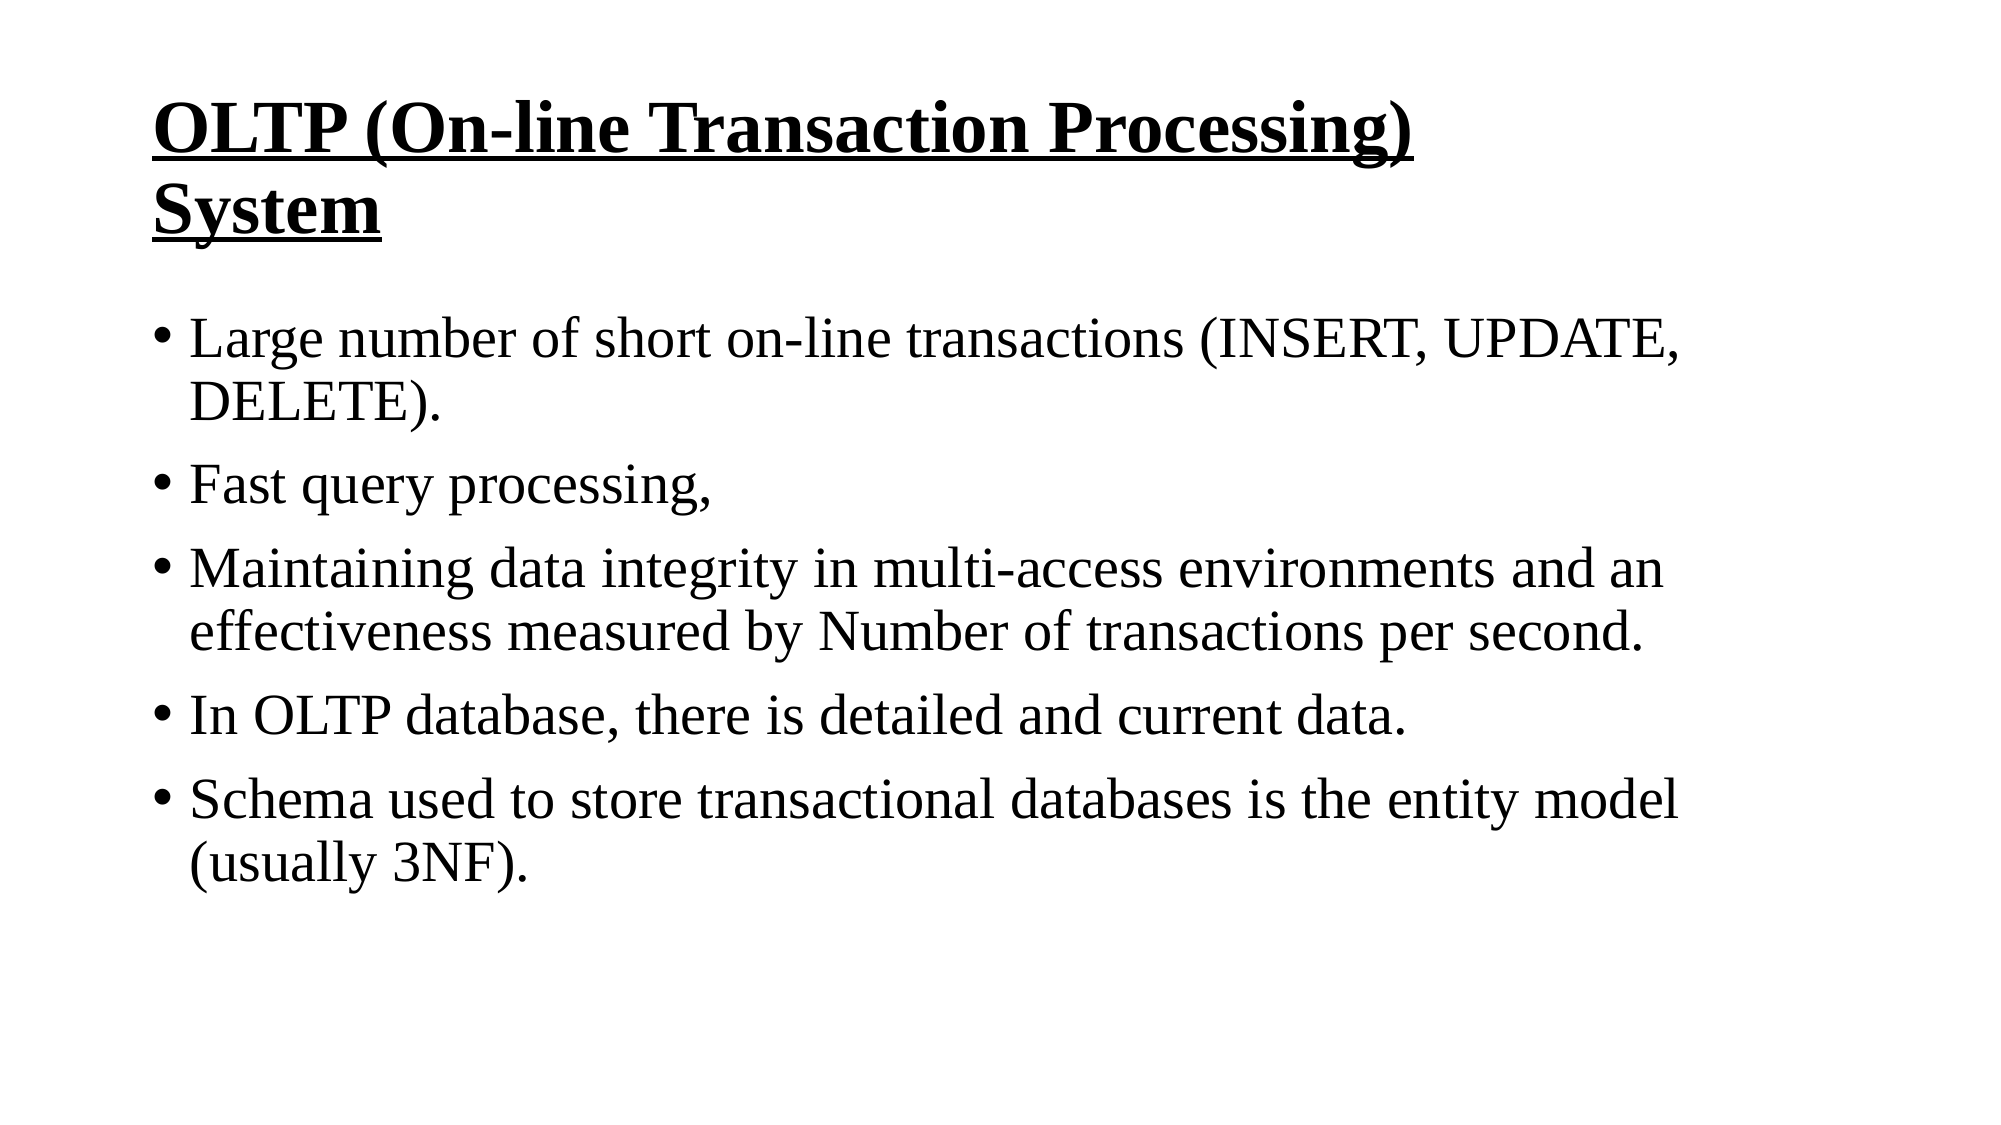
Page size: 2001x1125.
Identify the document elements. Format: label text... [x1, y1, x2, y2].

list Large number of short on-line transactions (INSERT, UPDATE, DELETE). Fast query processing, Maintaining data integrity in multi-access environments and an effectiveness measured by Number of transactions per second. In OLTP database, there is detailed and current data. Schema used to store transactional databases is the entity model (usually 3NF). [137, 299, 1863, 1014]
title OLTP (On-line Transaction Processing) System [137, 59, 1863, 278]
